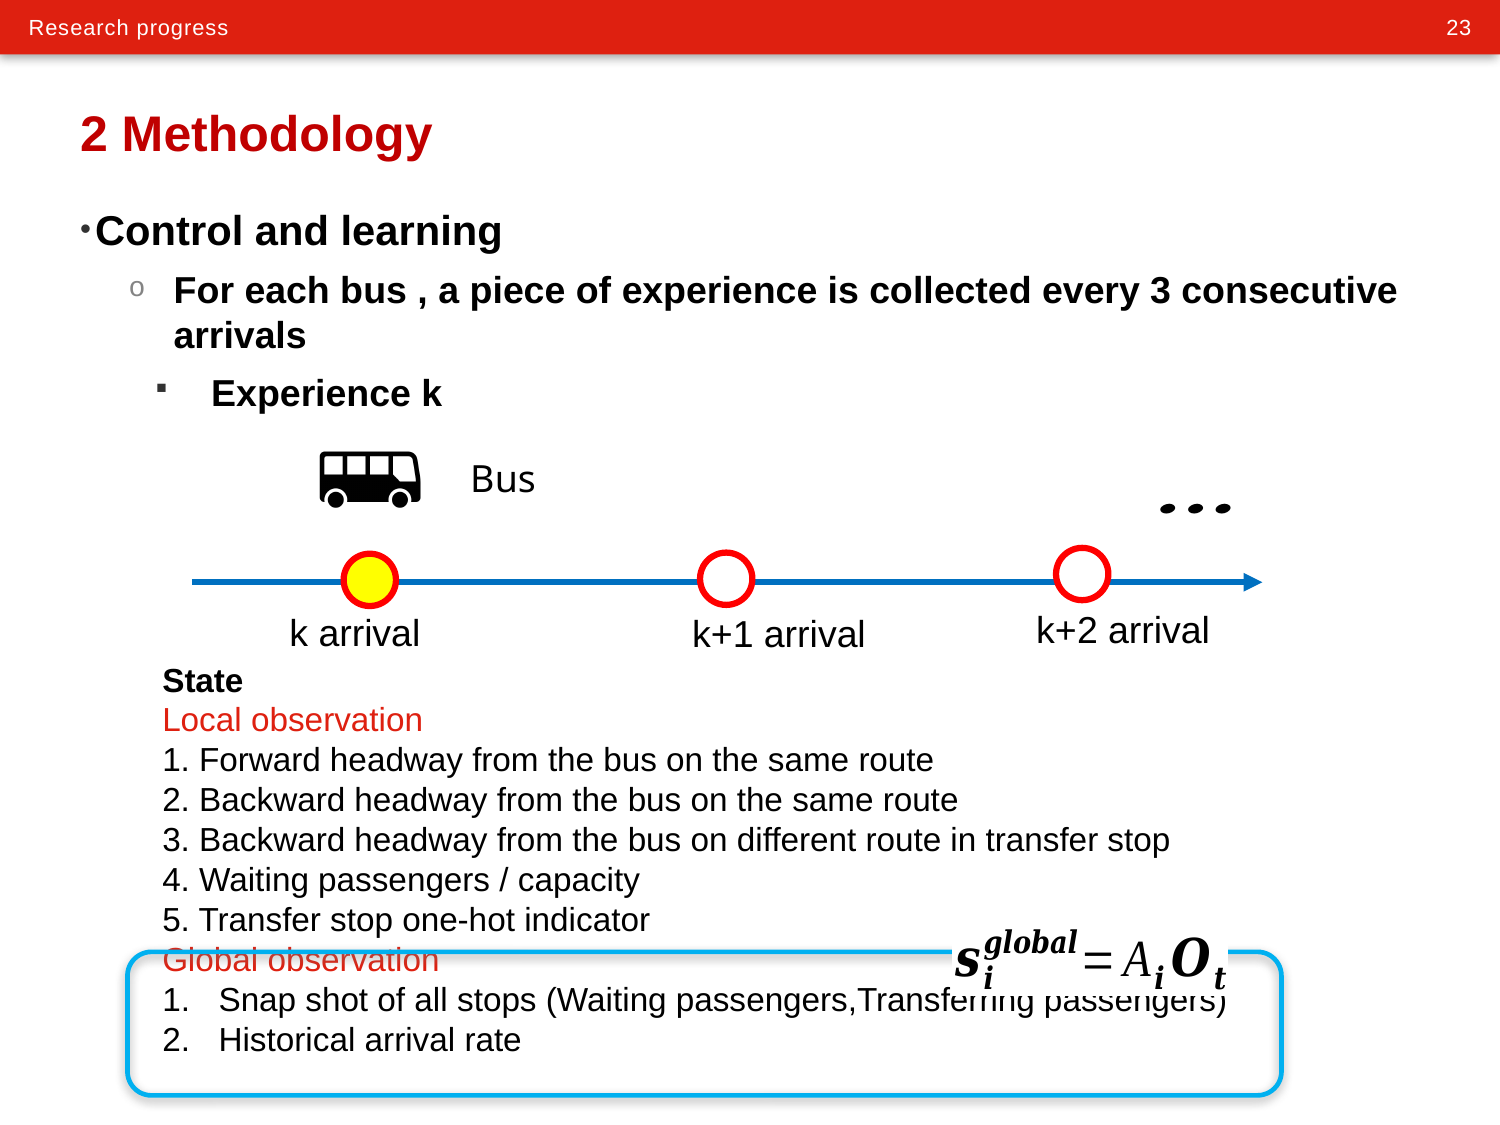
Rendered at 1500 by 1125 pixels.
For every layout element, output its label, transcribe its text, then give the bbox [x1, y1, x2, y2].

text_box [697, 550, 755, 579]
text_box [344, 593, 395, 601]
text_box k arrival [274, 601, 672, 651]
text_box k+2 arrival [1021, 599, 1419, 659]
text_box [341, 551, 399, 579]
text_box k+1 arrival [677, 602, 1021, 651]
picture [314, 423, 426, 534]
text_box [1053, 545, 1111, 579]
text_box [701, 593, 751, 602]
text_box [126, 950, 1283, 1097]
text_box [1061, 593, 1104, 599]
title 2 Methodology [64, 83, 1436, 180]
